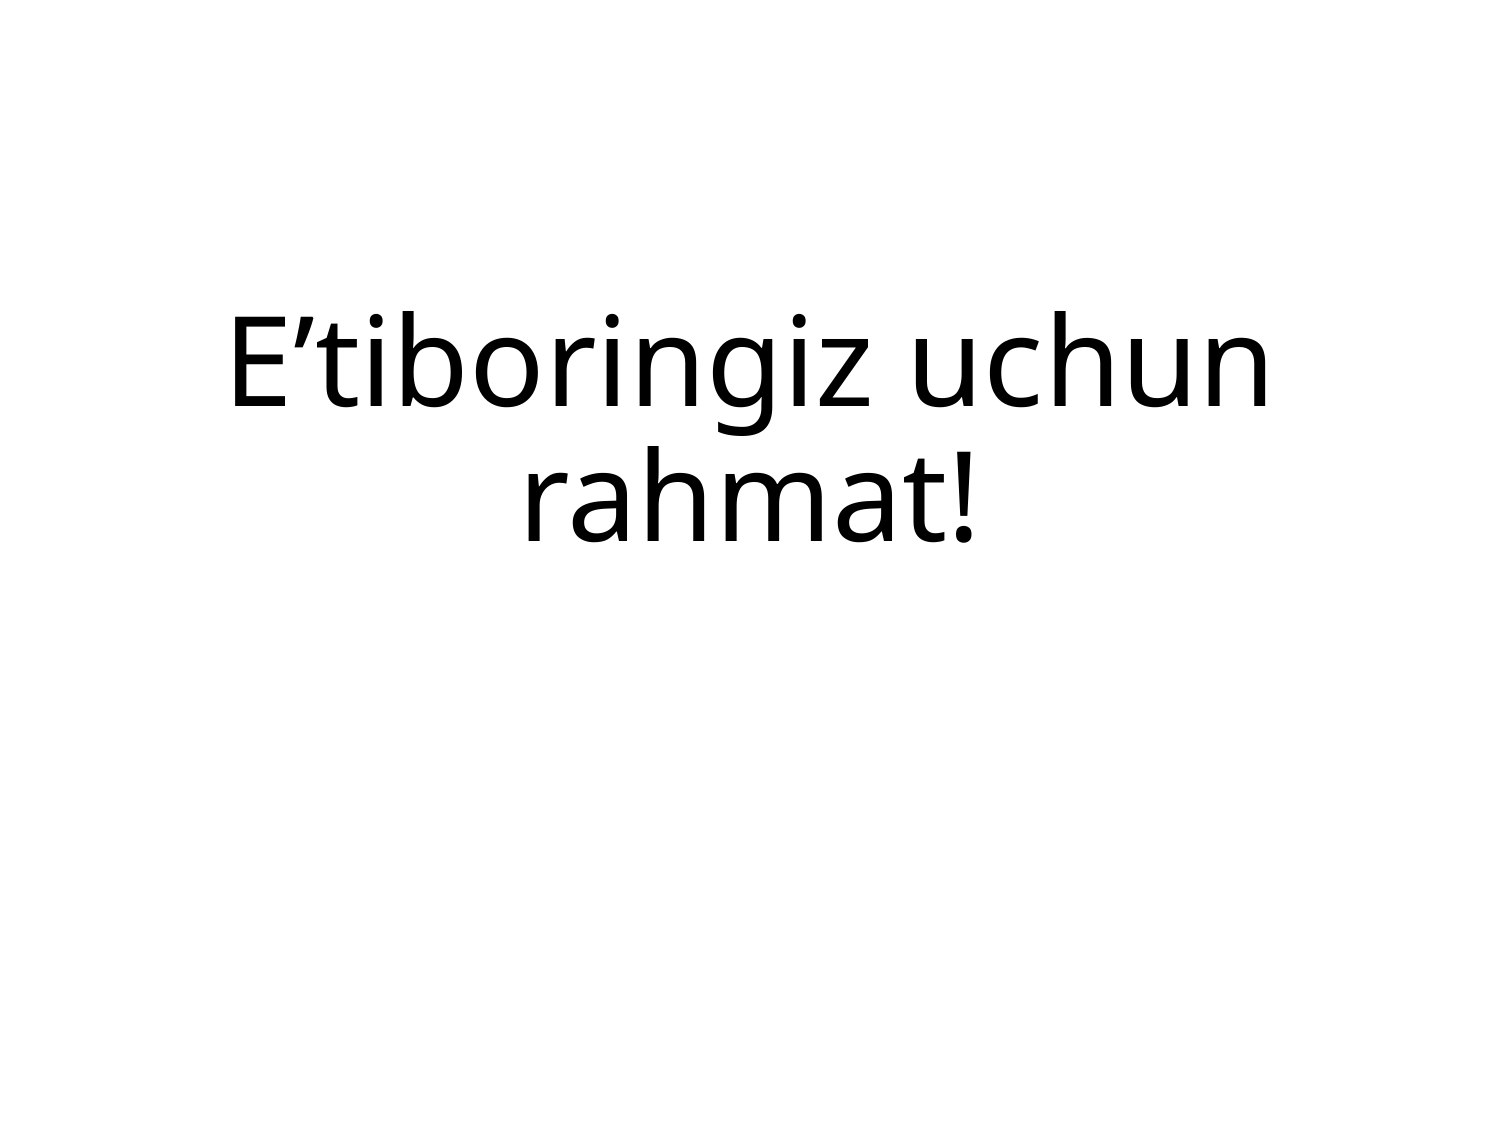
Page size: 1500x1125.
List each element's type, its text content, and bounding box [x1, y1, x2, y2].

title E’tiboringiz uchun rahmat! [112, 184, 1388, 576]
